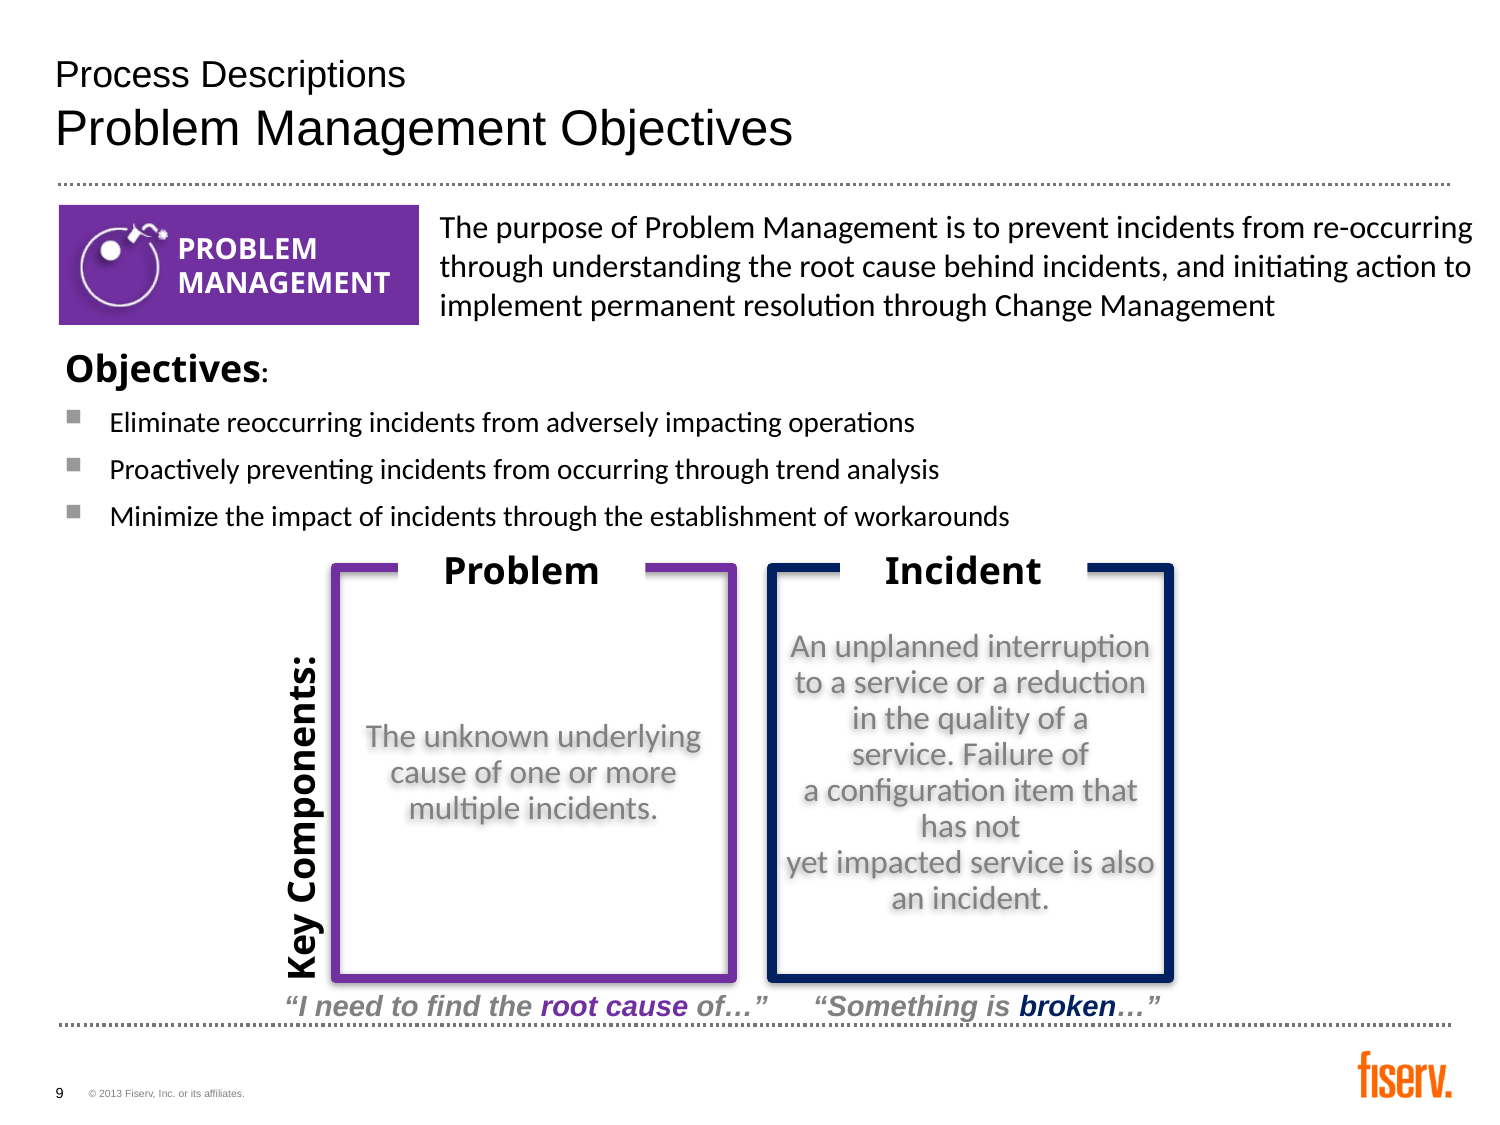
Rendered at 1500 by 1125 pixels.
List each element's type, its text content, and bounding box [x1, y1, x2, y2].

text_box The purpose of Problem Management is to prevent incidents from re-occurring through understanding the root cause behind incidents, and initiating action to implement permanent resolution through Change Management [424, 198, 1500, 369]
text_box Objectives: Eliminate reoccurring incidents from adversely impacting operations Proactively preventing incidents from occurring through trend analysis Minimize the impact of incidents through the establishment of workarounds [50, 337, 1453, 620]
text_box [58, 204, 420, 326]
text_box “Something is broken…” [696, 987, 1277, 1023]
picture [1357, 1049, 1452, 1098]
title Process Descriptions Problem Management Objectives [39, 35, 1450, 171]
text_box “I need to find the root cause of…” [235, 987, 696, 1023]
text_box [137, 537, 1363, 979]
